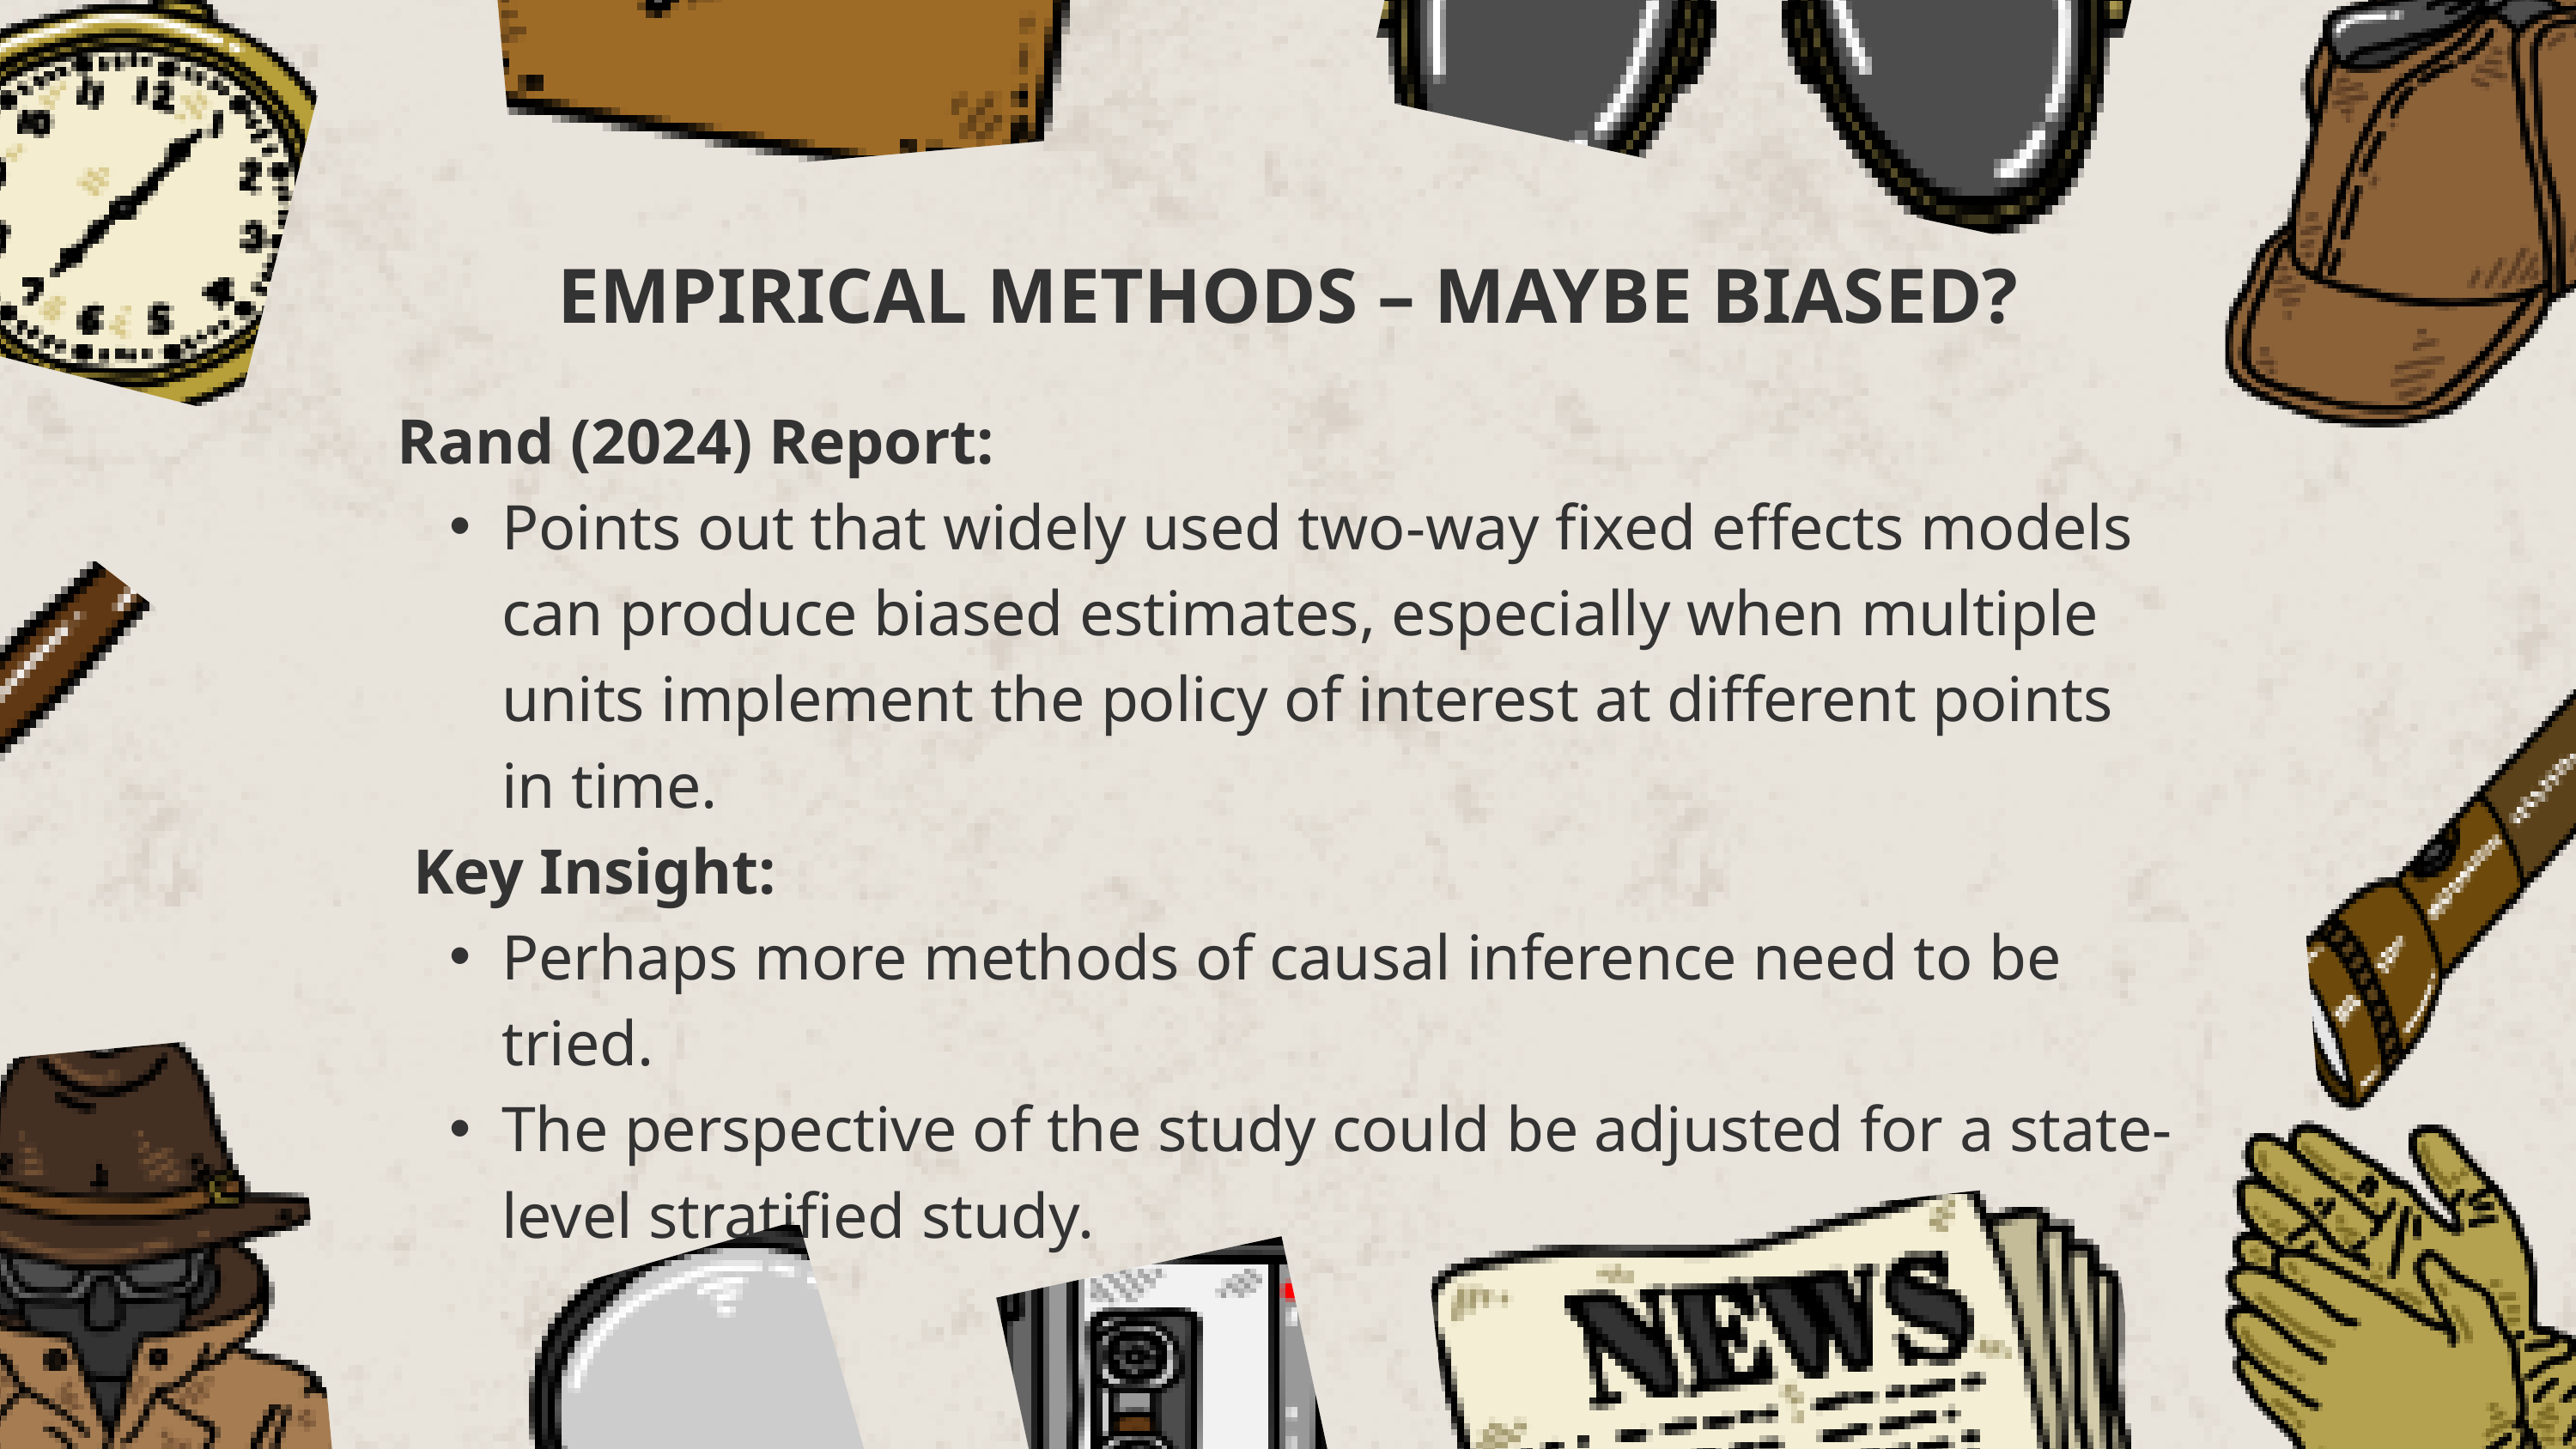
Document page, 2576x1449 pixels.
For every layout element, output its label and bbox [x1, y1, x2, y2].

text_box [0, 0, 2576, 1449]
